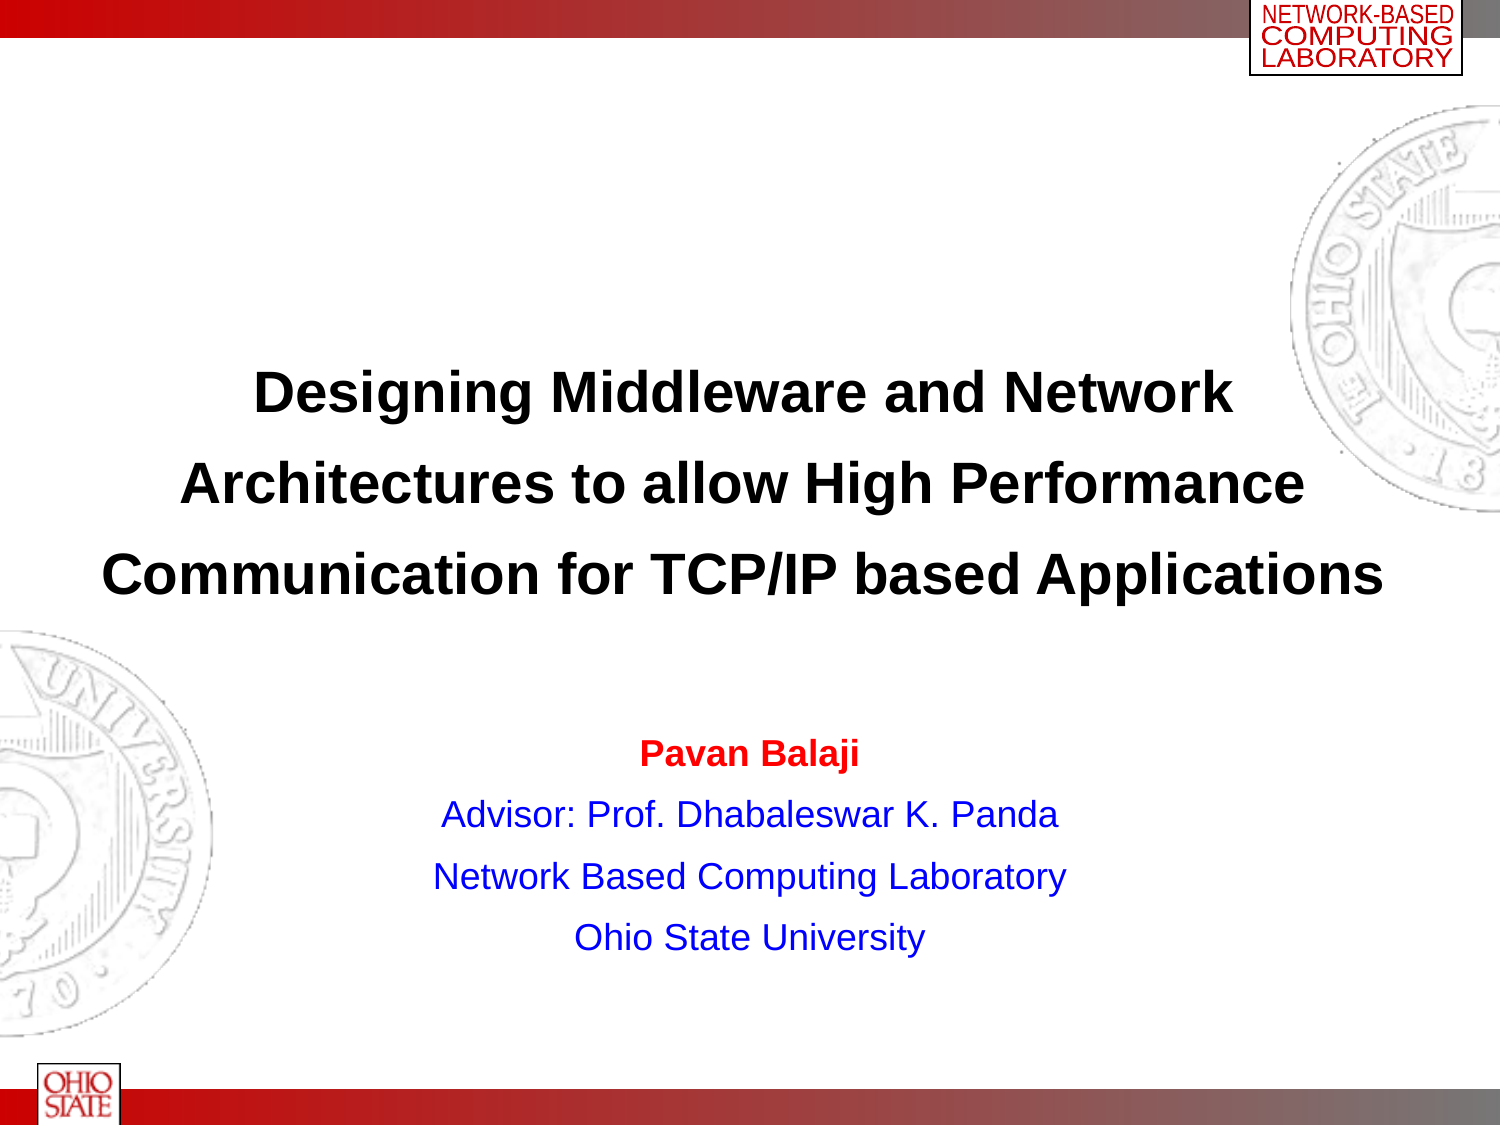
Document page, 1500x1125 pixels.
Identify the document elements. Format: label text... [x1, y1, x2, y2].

picture [37, 1083, 121, 1125]
subtitle Pavan Balaji Advisor: Prof. Dhabaleswar K. Panda Network Based Computing Laboratory Ohio State University [225, 712, 1275, 988]
title Designing Middleware and Network Architectures to allow High Performance Communication for TCP/IP based Applications [62, 349, 1425, 591]
